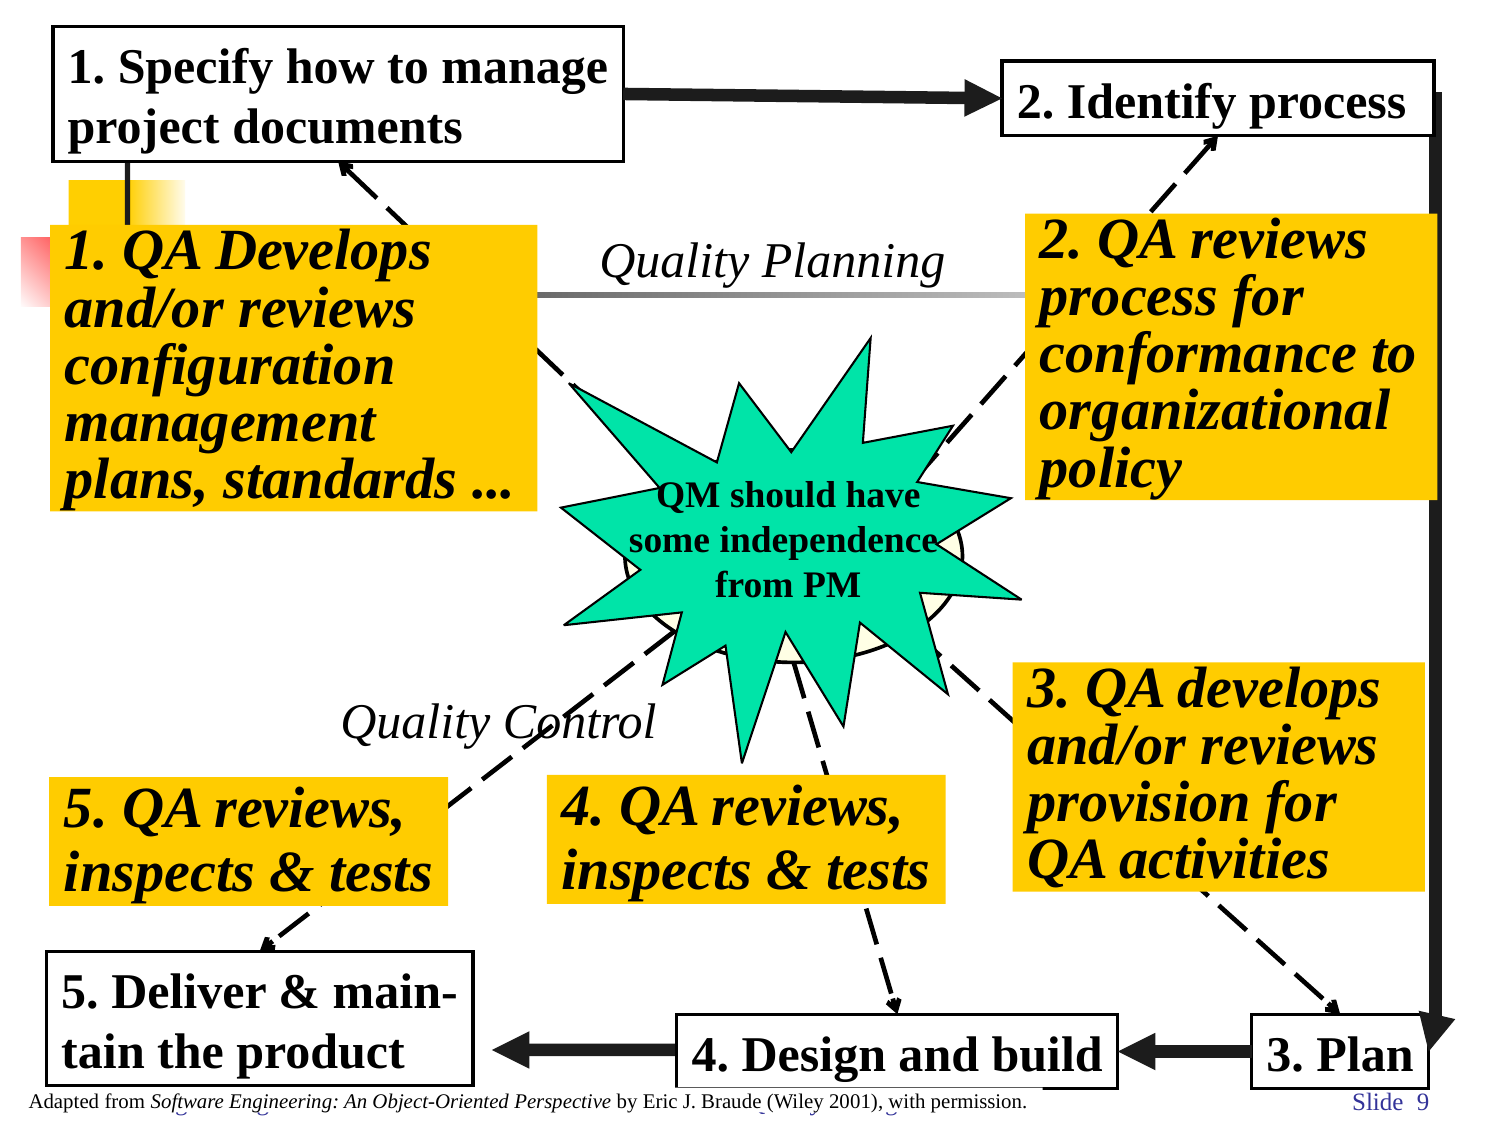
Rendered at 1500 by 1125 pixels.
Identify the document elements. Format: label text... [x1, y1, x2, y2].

text_box 4. QA reviews, inspects & tests [902, 774, 907, 904]
text_box Adapted from Software Engineering: An Object-Oriented Perspective by Eric J. Braude (Wiley 2001), with permission. [13, 1087, 1043, 1113]
text_box 5. Deliver & main- tain the product [46, 951, 474, 1086]
text_box QA [938, 531, 963, 560]
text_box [259, 633, 675, 949]
text_box QA [654, 613, 681, 632]
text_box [912, 138, 1219, 480]
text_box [338, 164, 675, 480]
text_box Quality Planning [680, 219, 907, 295]
text_box QM should have some independence from PM [560, 338, 1022, 764]
text_box 2. Identify process [1002, 61, 1435, 136]
text_box QA [921, 593, 951, 621]
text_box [912, 632, 1341, 1012]
text_box 1. Specify how to manage project documents [52, 26, 624, 162]
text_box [626, 93, 999, 99]
text_box QA [625, 559, 639, 578]
text_box 1. QA Develops and/or reviews configuration management plans, standards ... [50, 224, 538, 512]
text_box 4. QA reviews, inspects & tests [680, 774, 788, 904]
text_box 2. QA reviews process for conformance to organizational policy [1025, 213, 1426, 501]
text_box 3. Plan [1251, 1014, 1429, 1089]
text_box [793, 664, 898, 1012]
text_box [1431, 98, 1438, 1052]
text_box QA [776, 634, 803, 663]
text_box 5. QA reviews, inspects & tests [49, 777, 254, 906]
text_box QA [717, 647, 726, 654]
text_box QA [855, 624, 887, 656]
text_box 4. Design and build [676, 1014, 1118, 1089]
text_box 3. QA develops and/or reviews provision for QA activities [1346, 662, 1425, 892]
